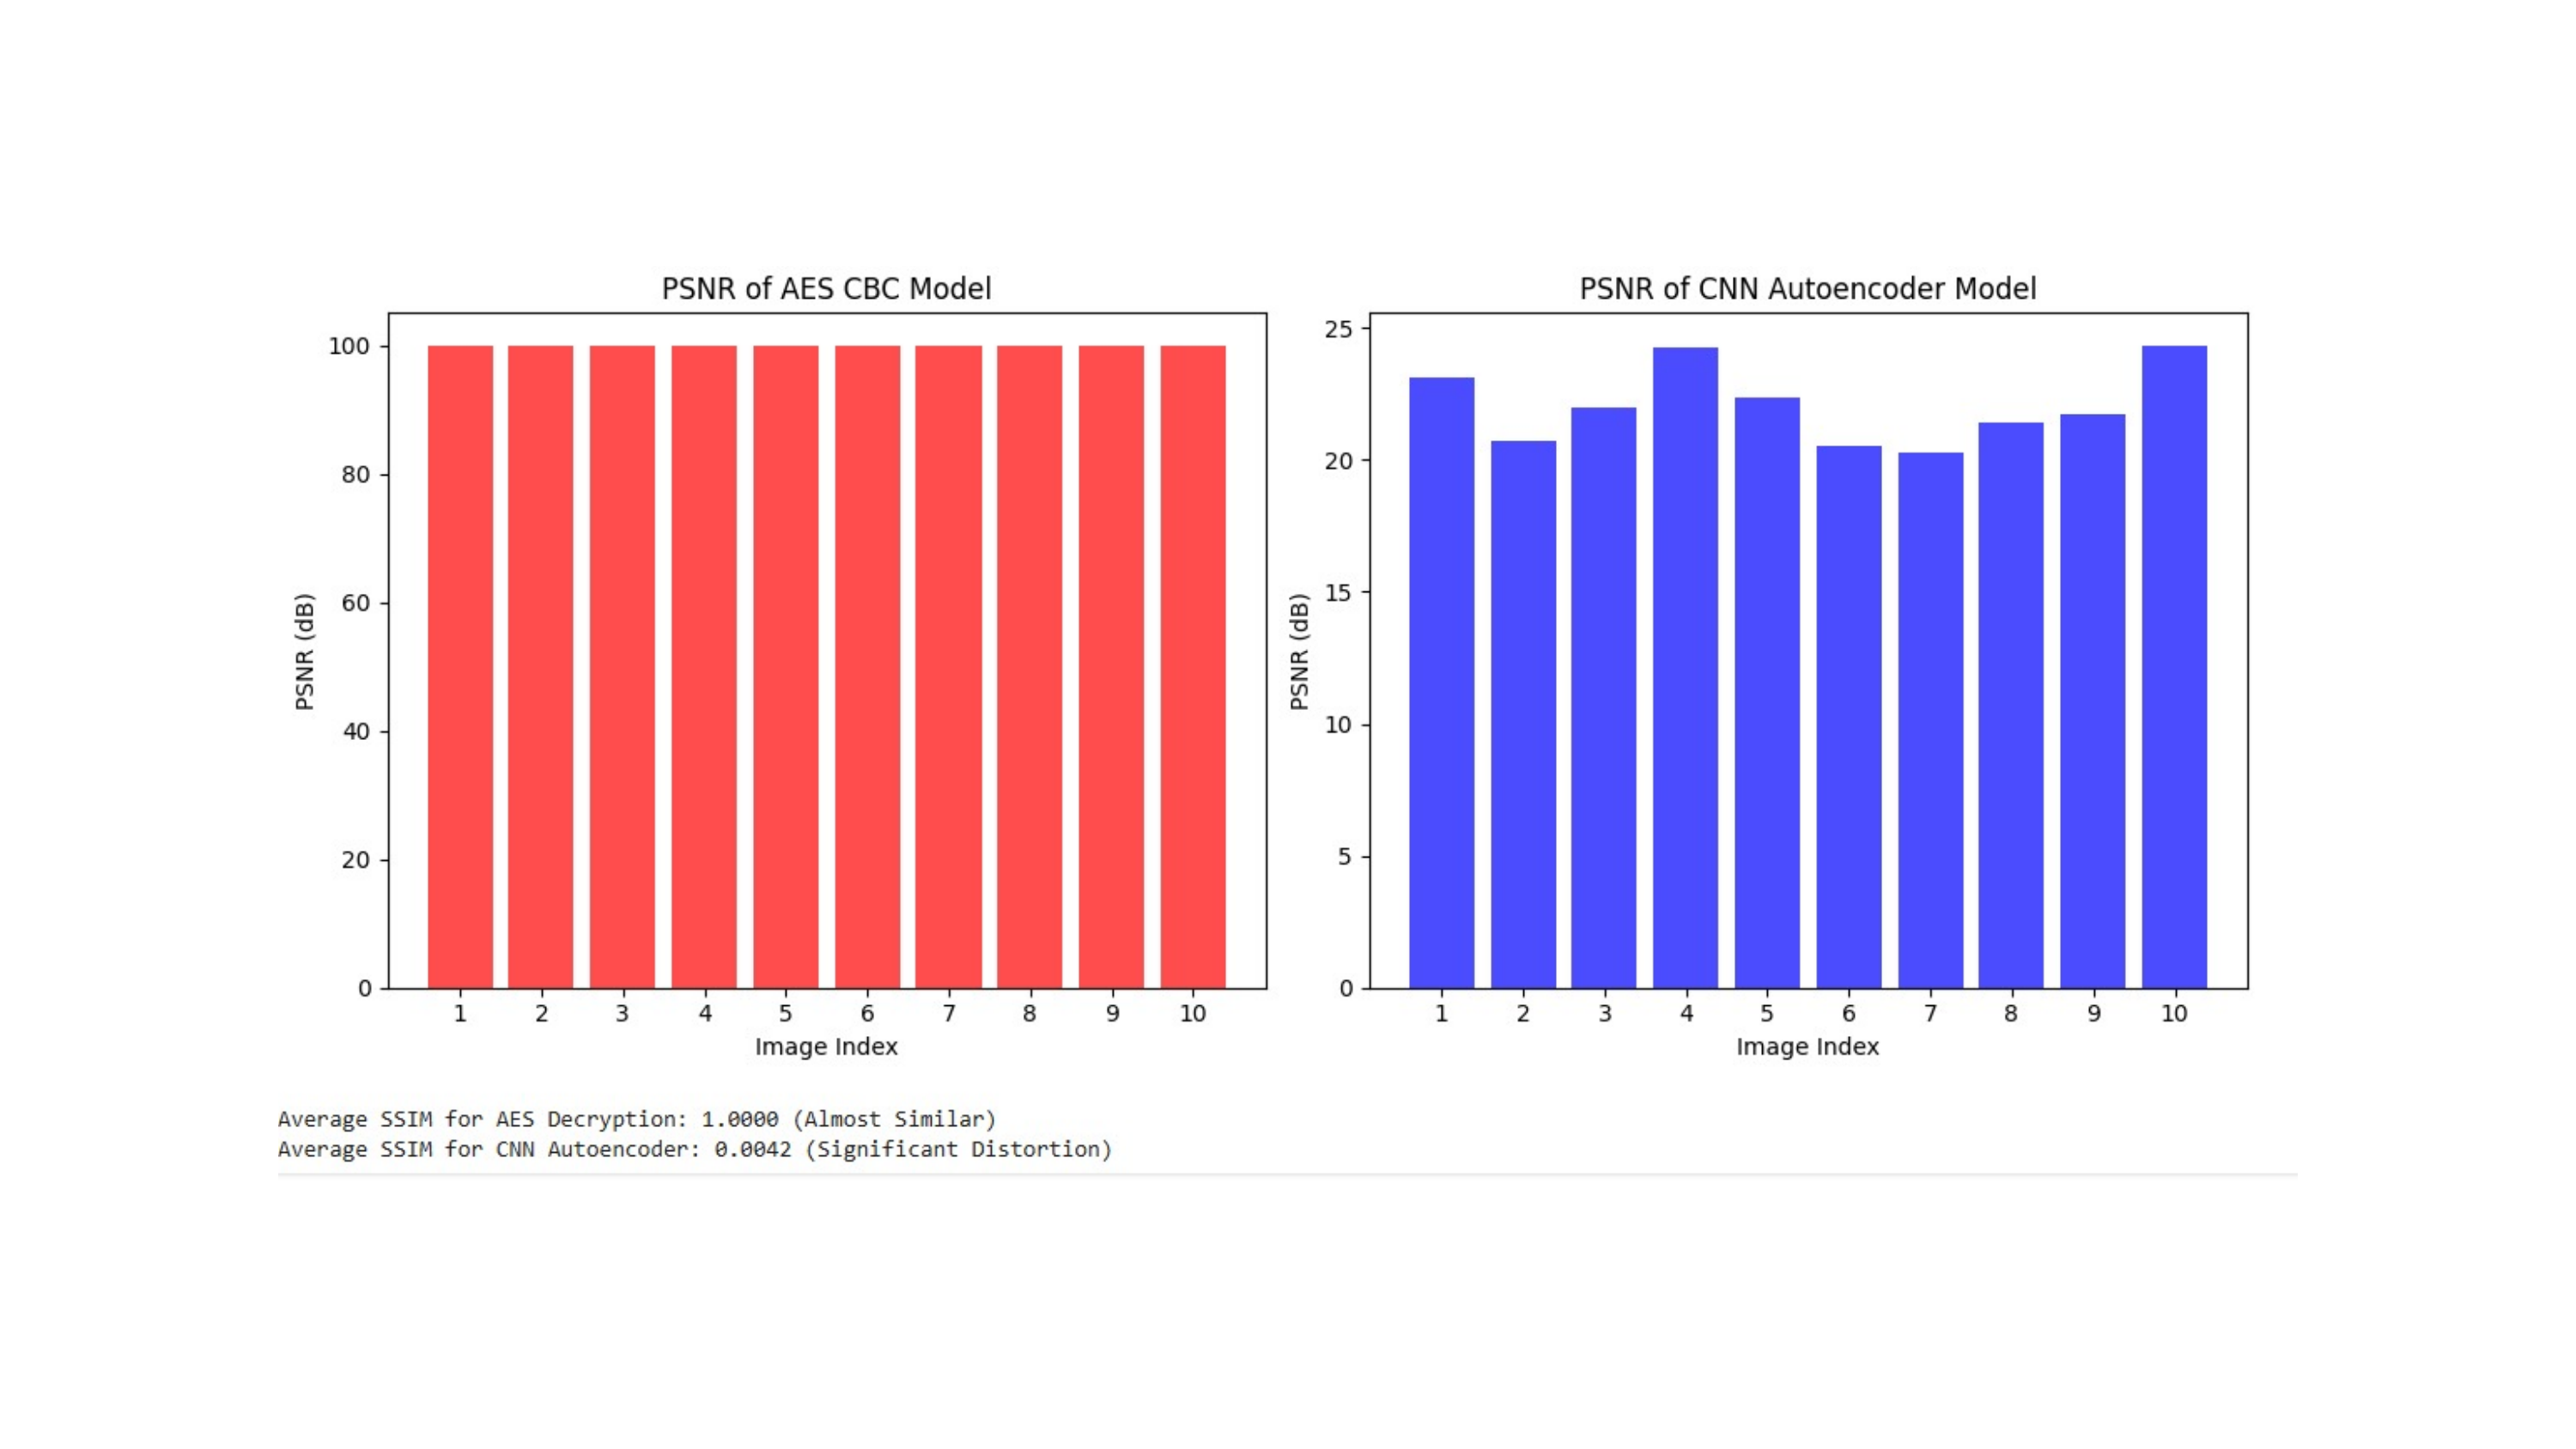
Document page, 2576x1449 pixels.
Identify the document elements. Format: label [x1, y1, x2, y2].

picture [278, 266, 2298, 1183]
